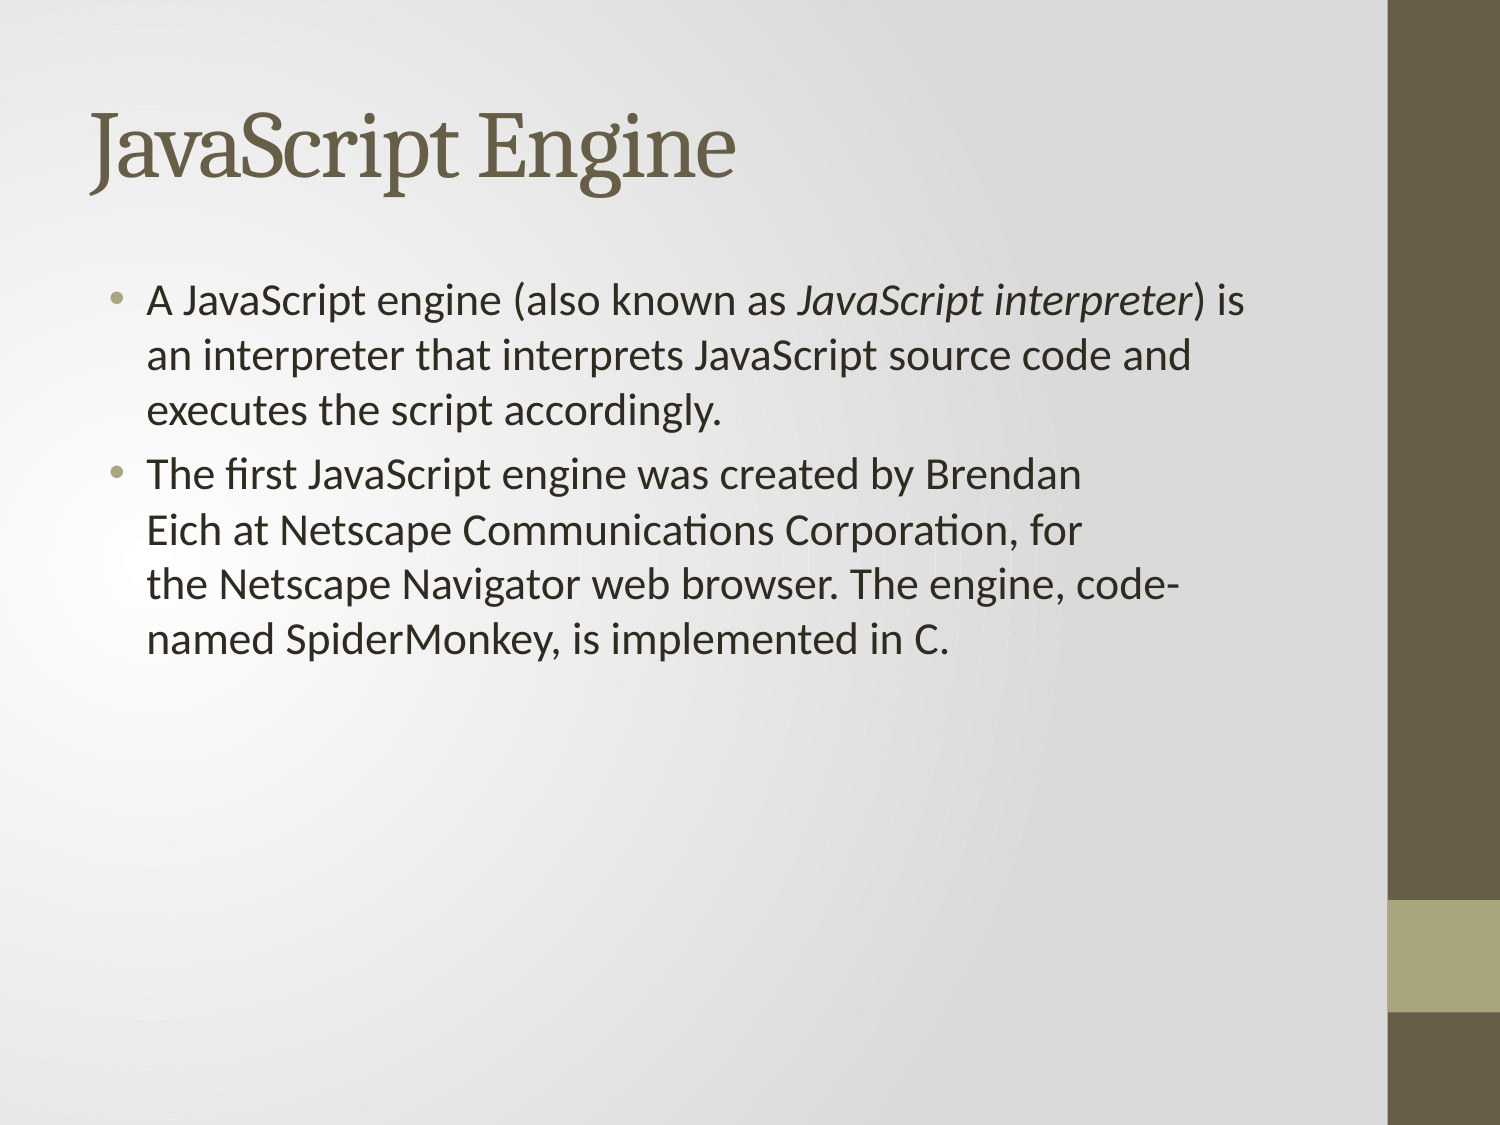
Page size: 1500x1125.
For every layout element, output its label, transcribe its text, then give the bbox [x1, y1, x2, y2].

title JavaScript Engine [75, 45, 1325, 233]
list A JavaScript engine (also known as JavaScript interpreter) is an interpreter that interprets JavaScript source code and executes the script accordingly. The first JavaScript engine was created by Brendan Eich at Netscape Communications Corporation, for the Netscape Navigator web browser. The engine, code-named SpiderMonkey, is implemented in C. [75, 262, 1325, 1050]
